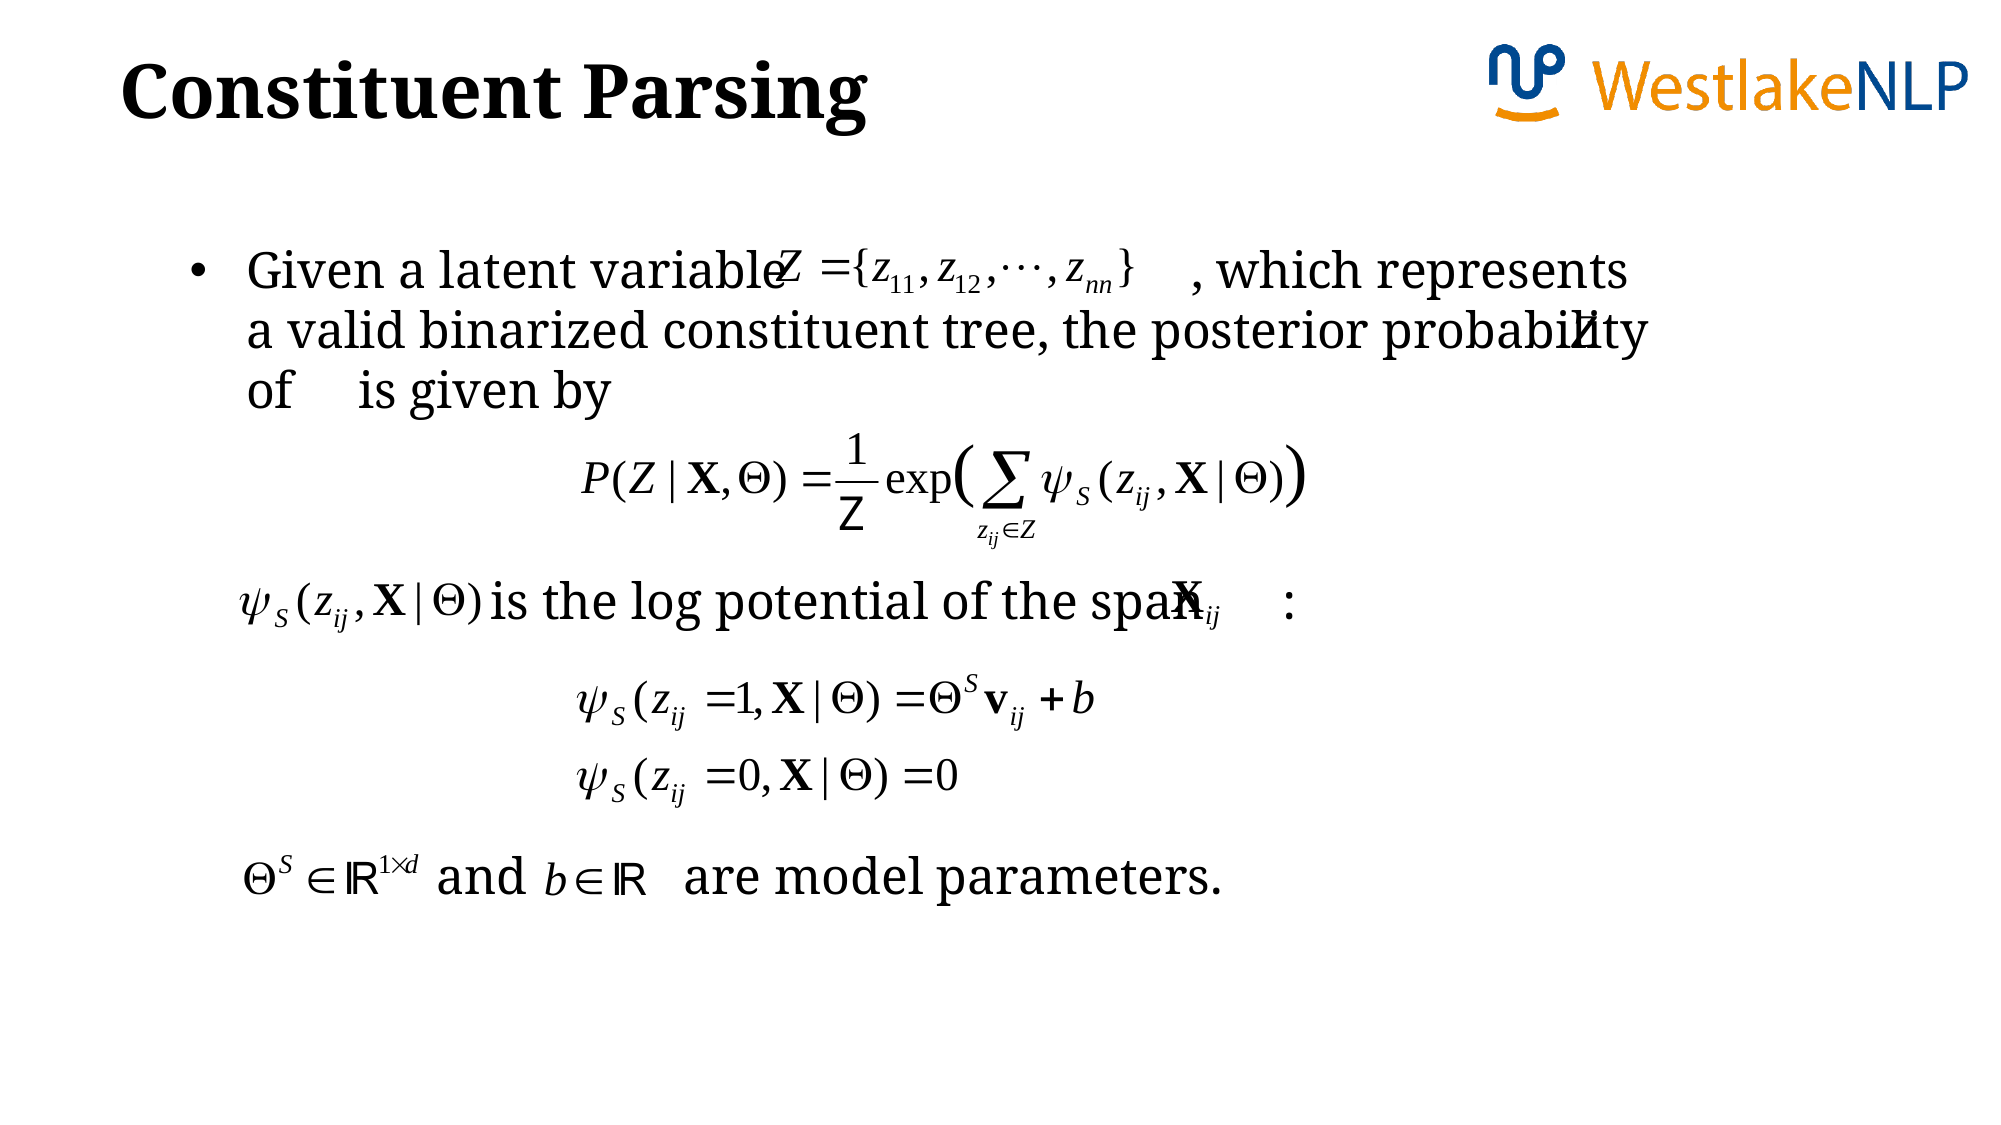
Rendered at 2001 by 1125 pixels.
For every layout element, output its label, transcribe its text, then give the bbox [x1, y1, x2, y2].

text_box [767, 234, 1143, 305]
text_box Constituent Parsing [105, 35, 1326, 141]
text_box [1162, 565, 1229, 641]
picture [1459, 0, 2000, 170]
text_box Given a latent variable , which represents a valid binarized constituent tree, the posterior probability of is given by [174, 231, 1680, 427]
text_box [1562, 304, 1610, 356]
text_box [538, 852, 656, 908]
text_box and are model parameters. [421, 836, 1289, 912]
text_box is the log potential of the span : [476, 562, 1344, 638]
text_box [572, 661, 1105, 818]
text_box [235, 843, 432, 906]
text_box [235, 568, 490, 644]
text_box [572, 419, 1315, 561]
